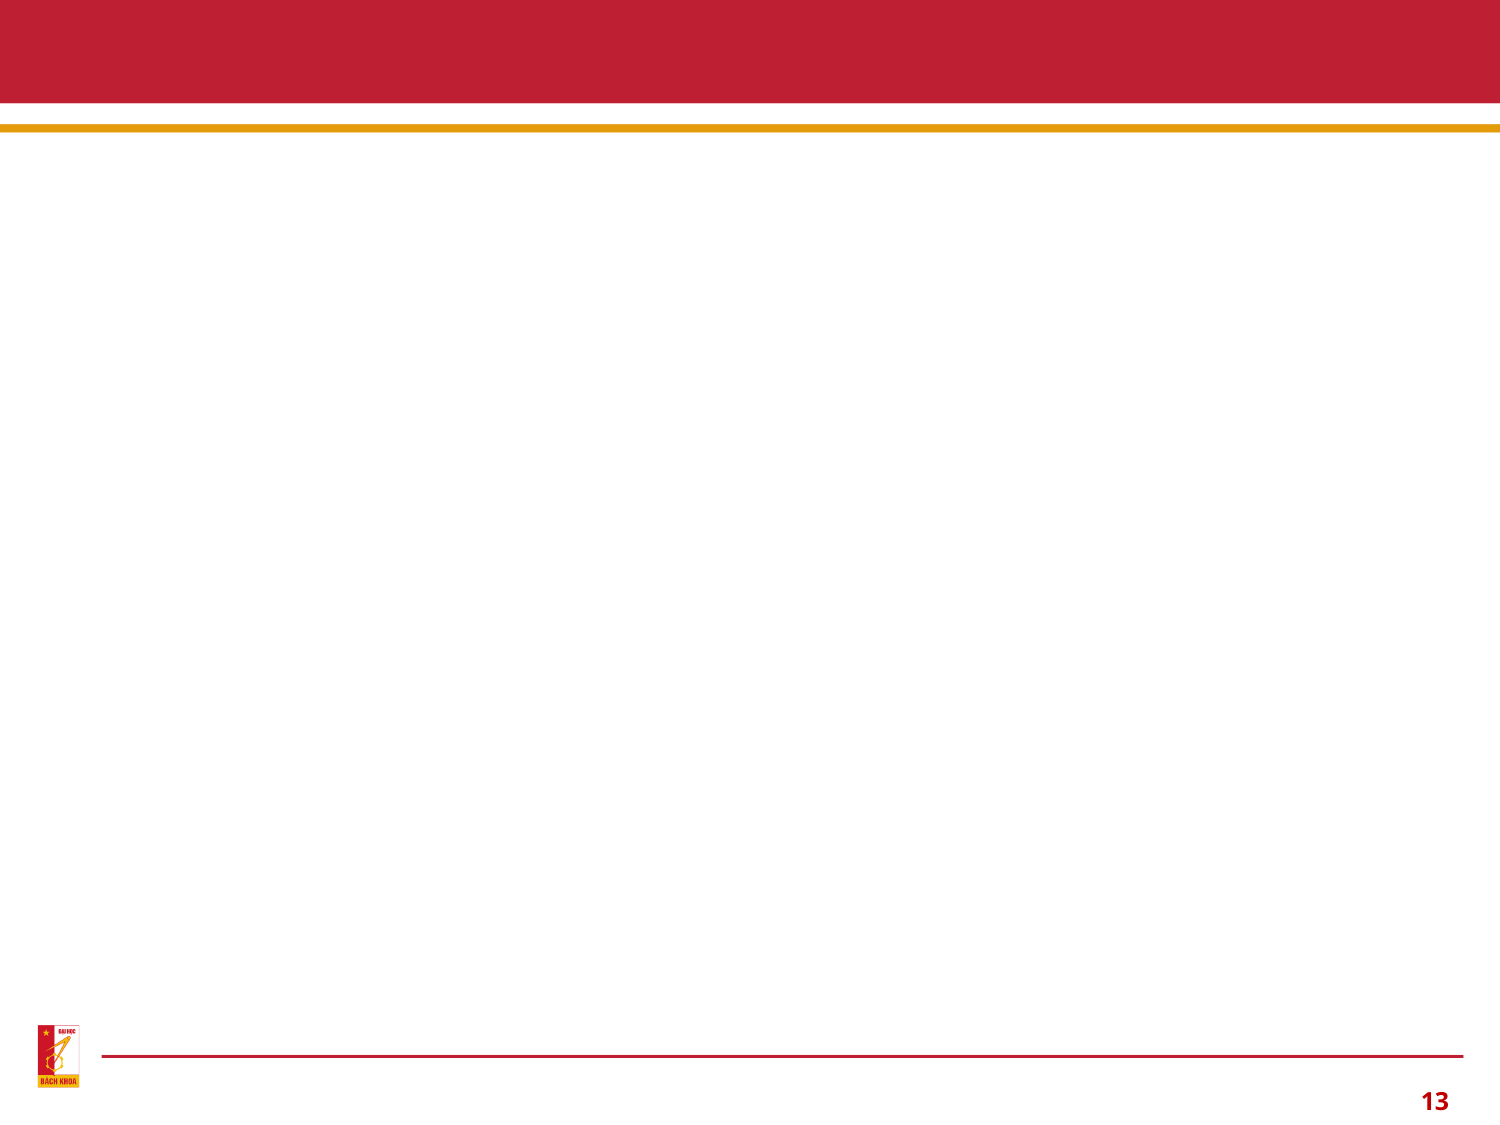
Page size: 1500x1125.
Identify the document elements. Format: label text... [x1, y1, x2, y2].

slide_number 13 [1126, 1078, 1464, 1125]
picture [0, 0, 1500, 1125]
